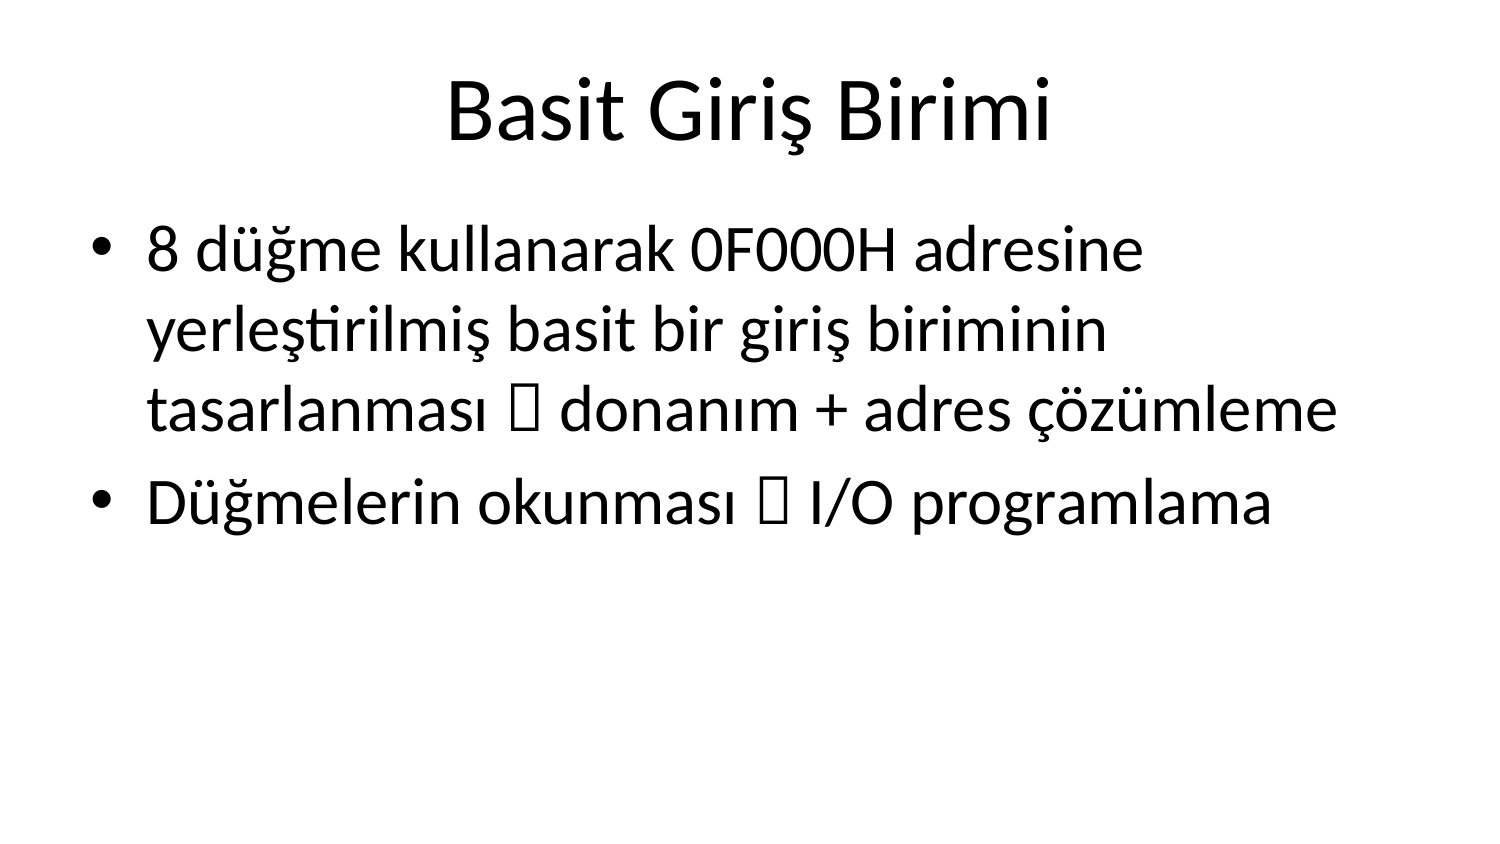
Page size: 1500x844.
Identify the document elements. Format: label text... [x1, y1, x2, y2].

list 8 düğme kullanarak 0F000H adresine yerleştirilmiş basit bir giriş biriminin tasarlanması  donanım + adres çözümleme Düğmelerin okunması  I/O programlama [75, 197, 1425, 755]
title Basit Giriş Birimi [75, 33, 1425, 175]
